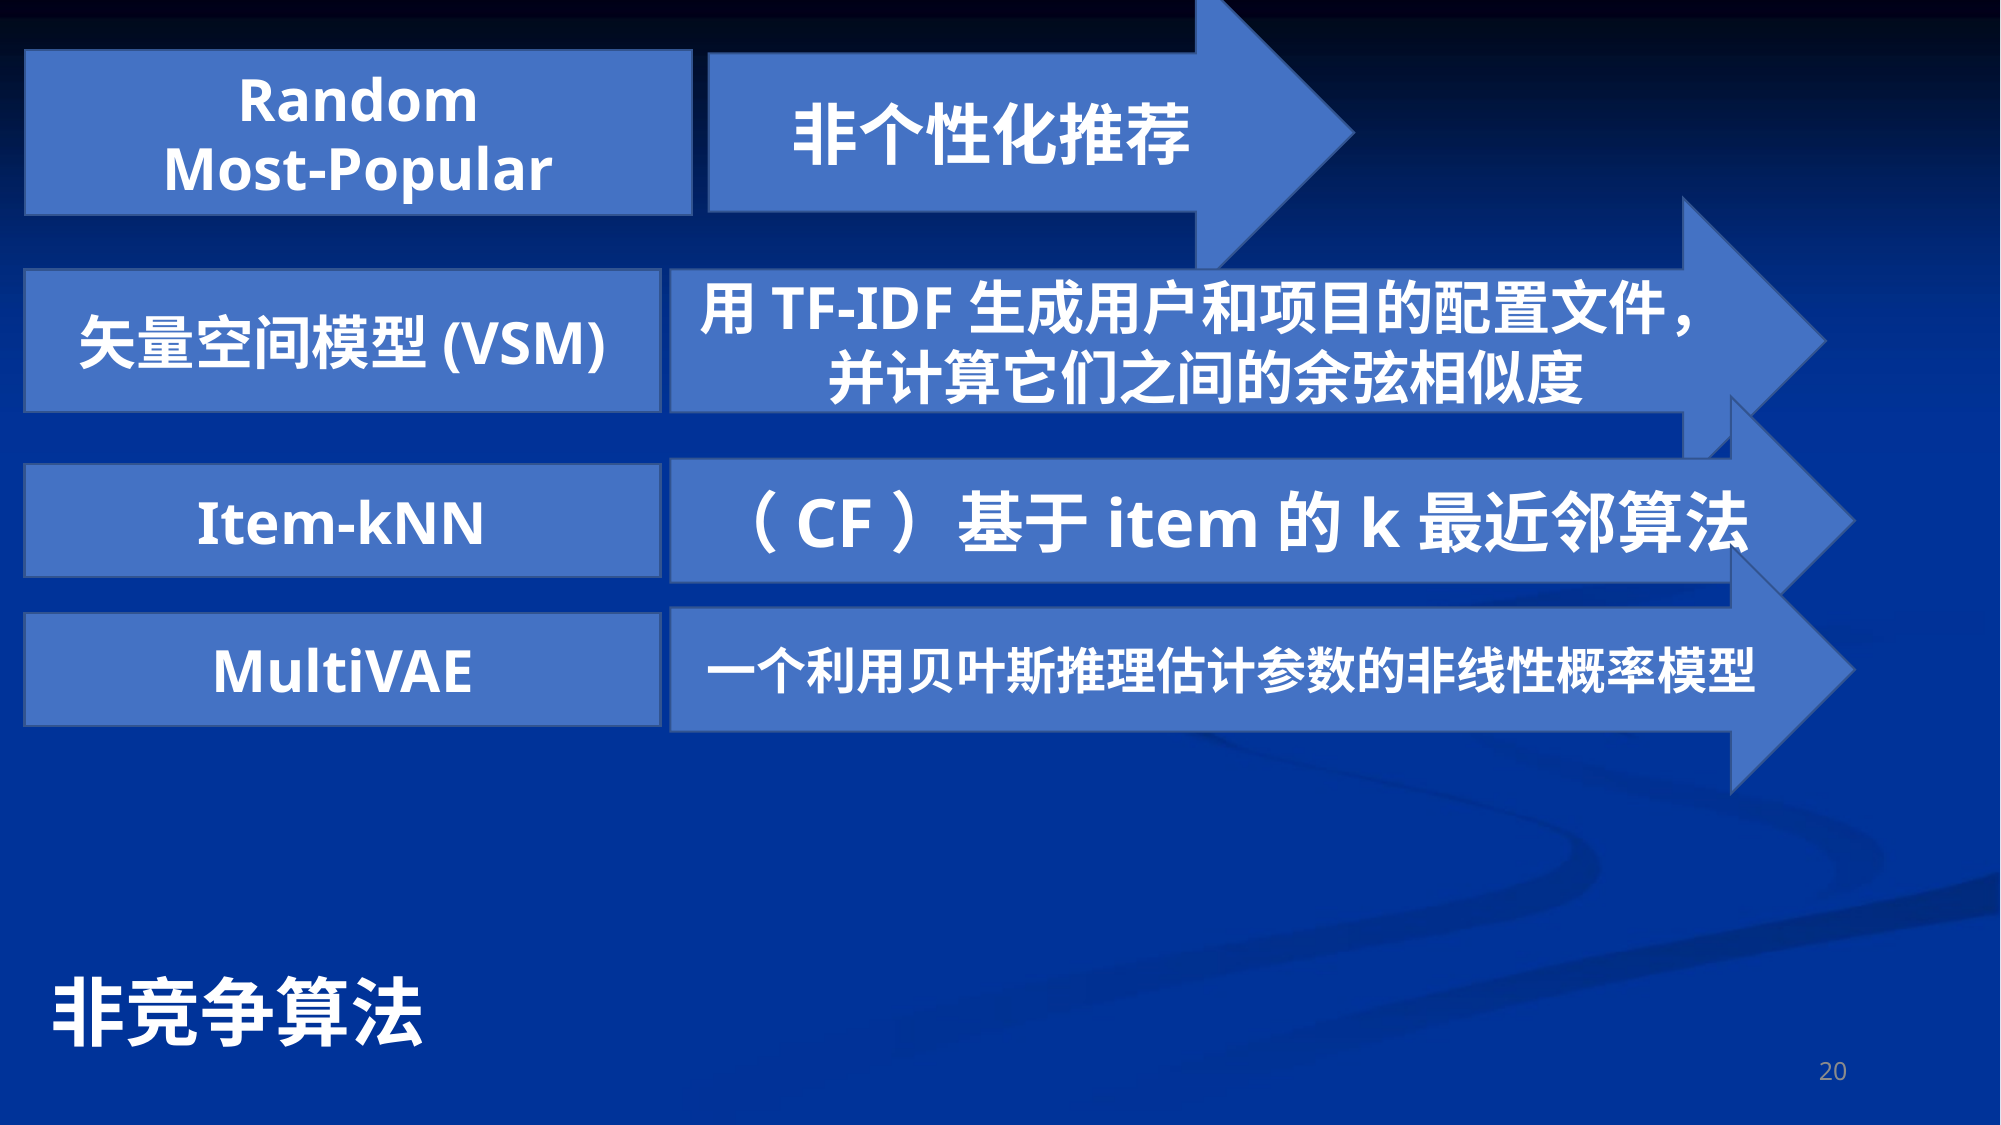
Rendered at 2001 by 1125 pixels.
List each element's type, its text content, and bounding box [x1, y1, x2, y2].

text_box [24, 197, 1827, 396]
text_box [24, 396, 1855, 545]
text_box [24, 0, 1355, 197]
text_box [24, 545, 1855, 794]
picture [0, 0, 2001, 1125]
slide_number 20 [1412, 1042, 1863, 1103]
text_box 非竞争算法 [36, 957, 441, 1063]
